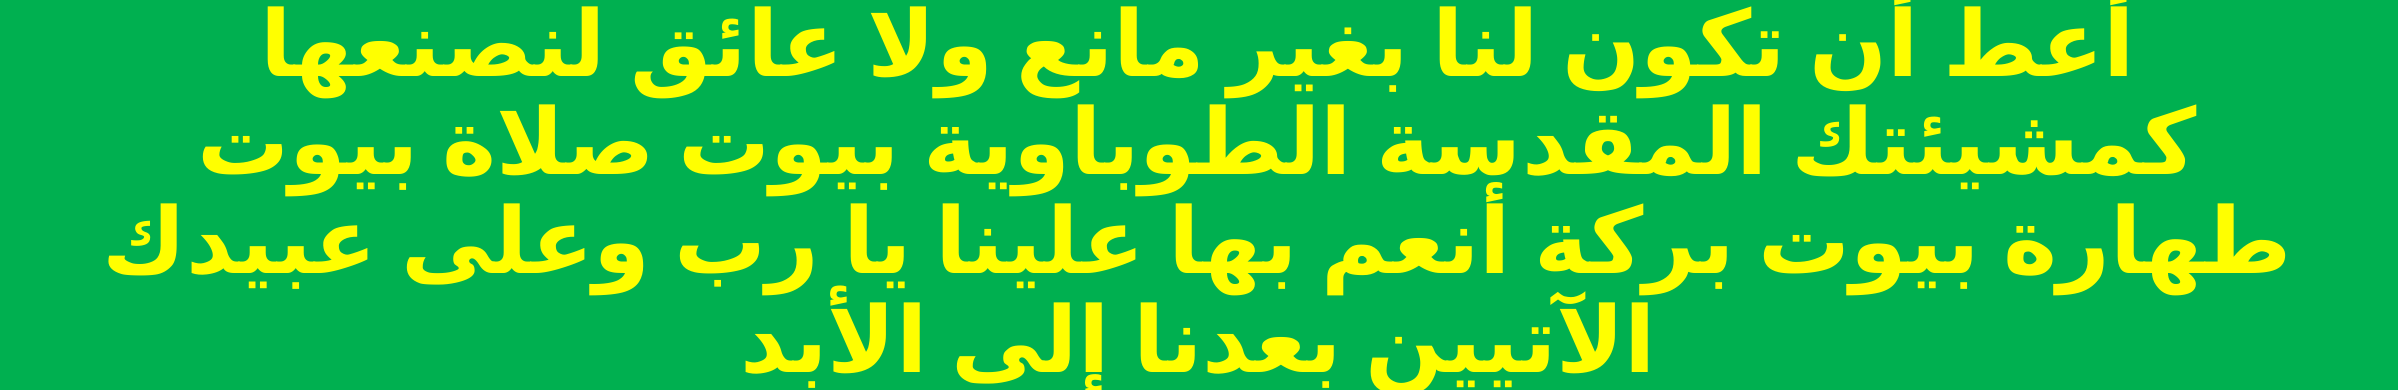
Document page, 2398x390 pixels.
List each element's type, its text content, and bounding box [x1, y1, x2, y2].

list أعط أن تكون لنا بغير مانع ولا عائق لنصنعها كمشيئتك المقدسة الطوباوية بيوت صلاة بيوت طهارة بيوت بركة أنعم بها علينا يا رب وعلى عبيدك الآتيين بعدنا إلى الأبد [0, 0, 2398, 390]
